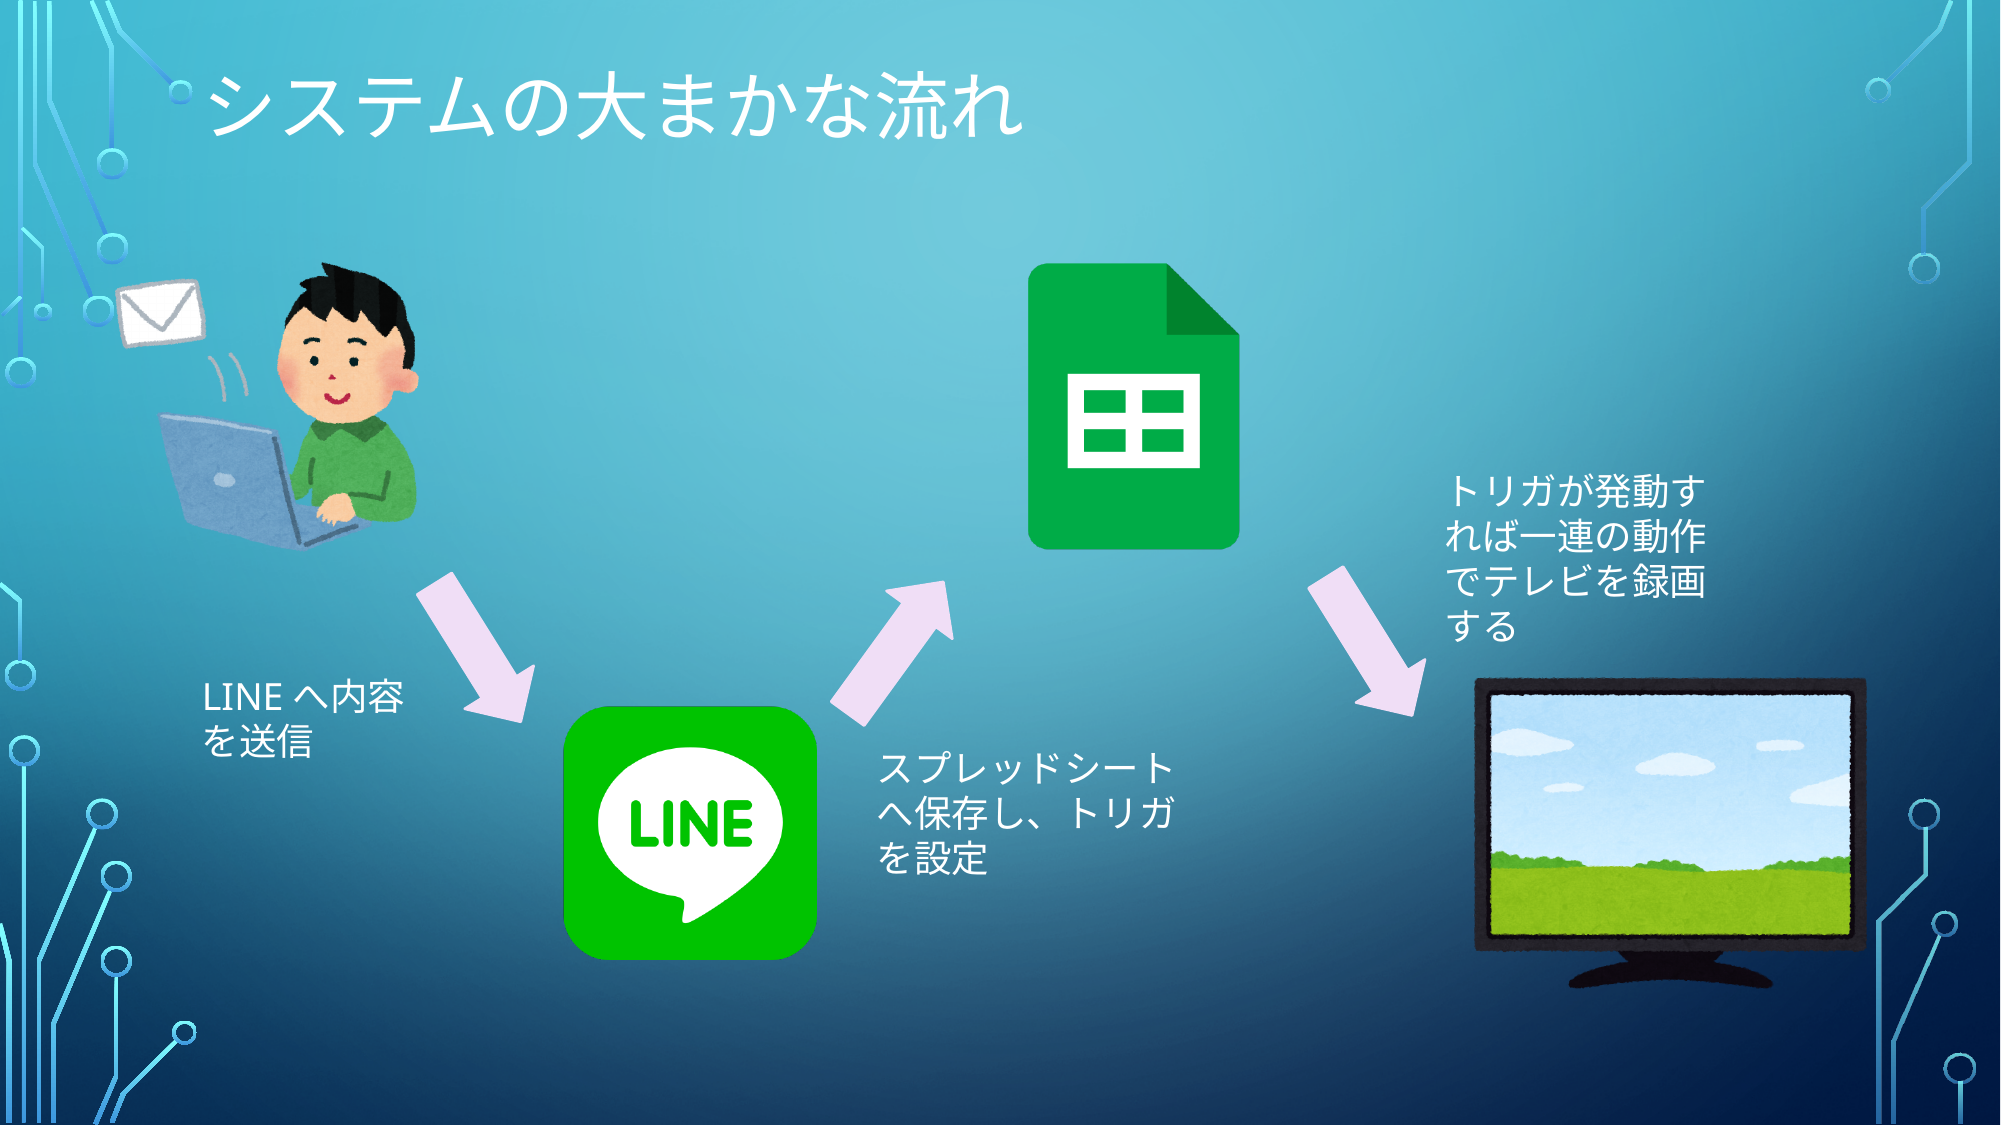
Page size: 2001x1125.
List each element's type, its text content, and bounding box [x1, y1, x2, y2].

text_box [416, 571, 521, 724]
text_box トリガが発動すれば一連の動作でテレビを録画する [1429, 460, 1752, 656]
text_box [856, 580, 954, 727]
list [106, 248, 426, 563]
picture [975, 250, 1293, 562]
picture [521, 664, 859, 1002]
text_box LINEへ内容を送信 [186, 665, 426, 771]
title システムの大まかな流れ [187, 0, 1813, 232]
picture [1465, 664, 1878, 1002]
text_box スプレッドシートへ保存し、トリガを設定 [861, 737, 1225, 888]
text_box [1307, 565, 1427, 717]
